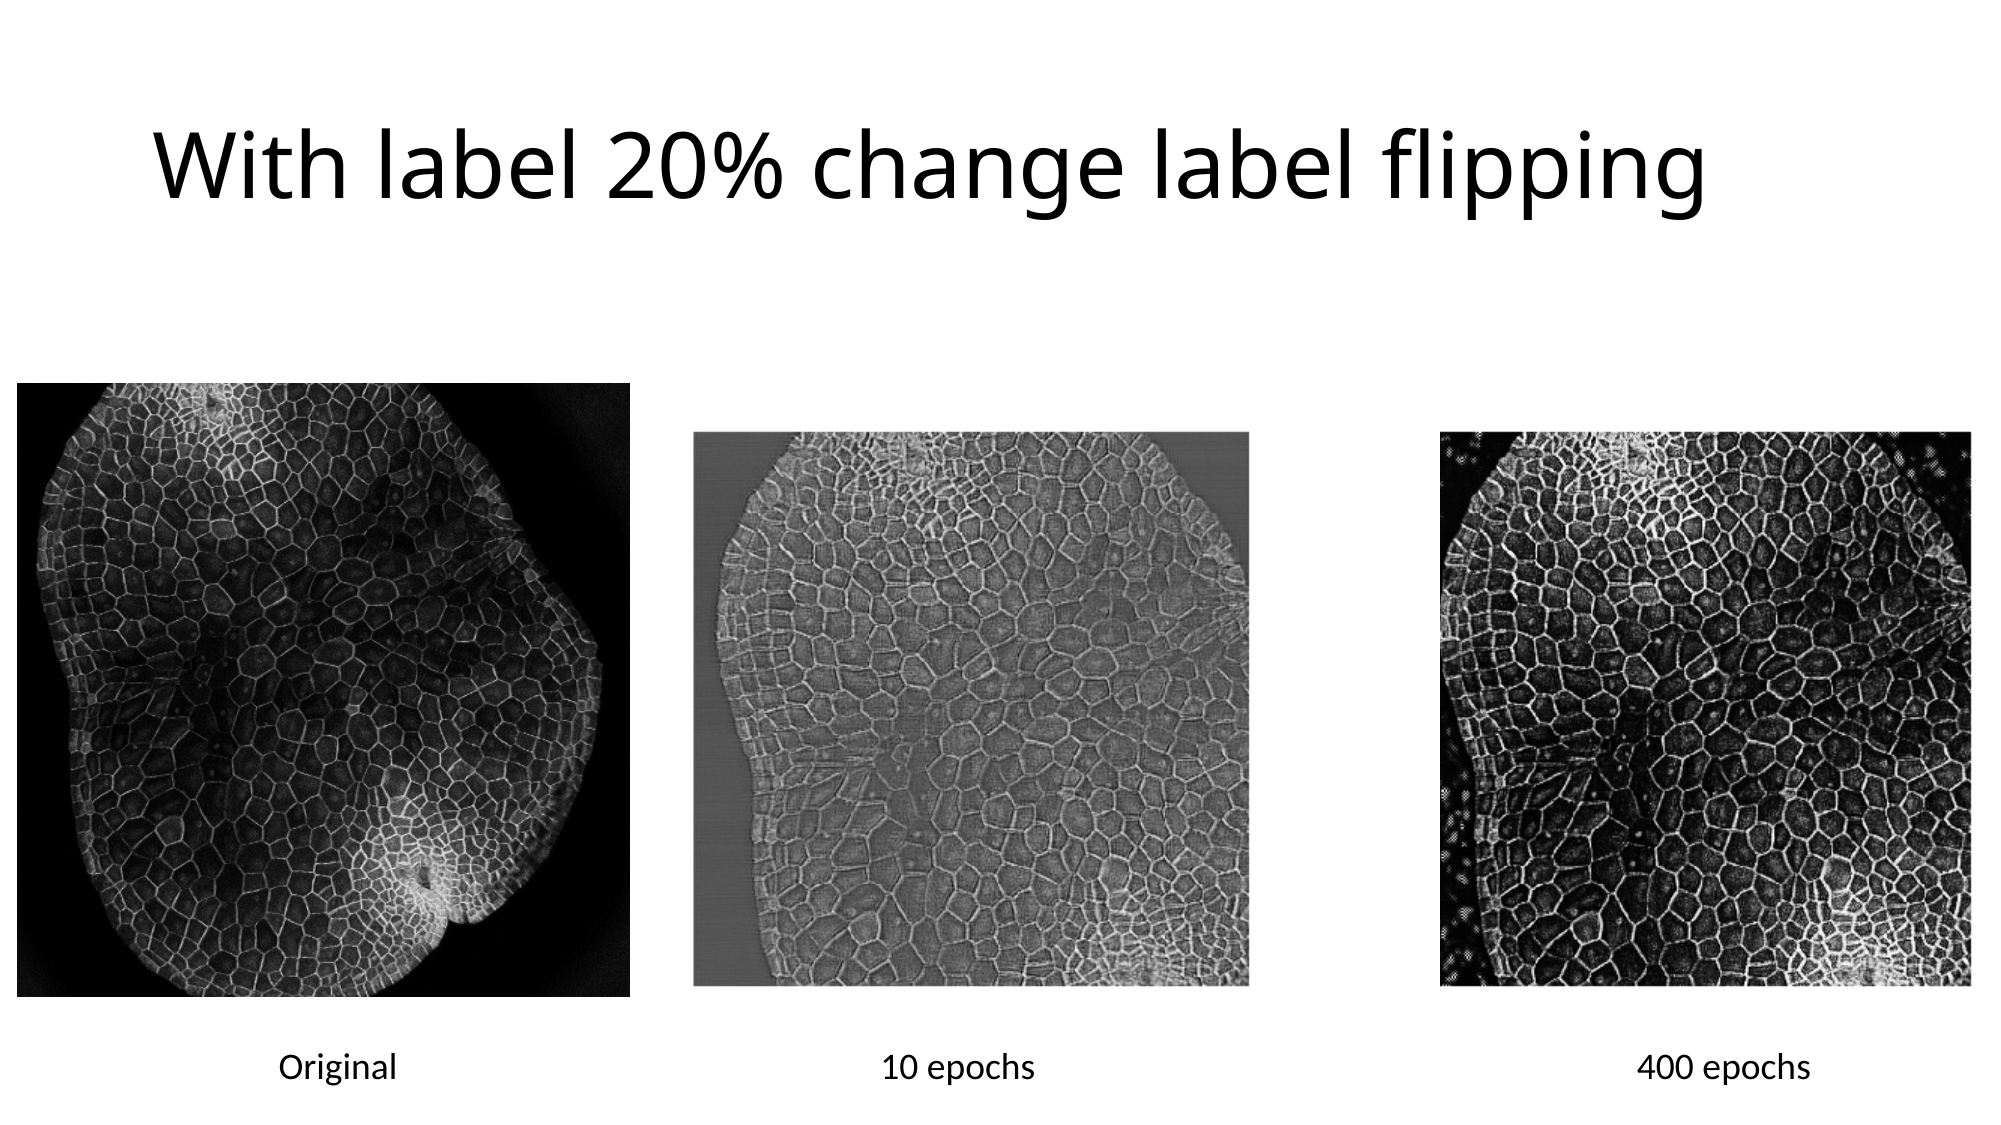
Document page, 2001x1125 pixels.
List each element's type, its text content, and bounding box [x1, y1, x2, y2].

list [17, 383, 630, 997]
text_box Original 10 epochs 400 epochs [263, 1034, 1963, 1095]
title With label 20% change label flipping [137, 59, 1863, 278]
picture [479, 345, 2000, 1066]
